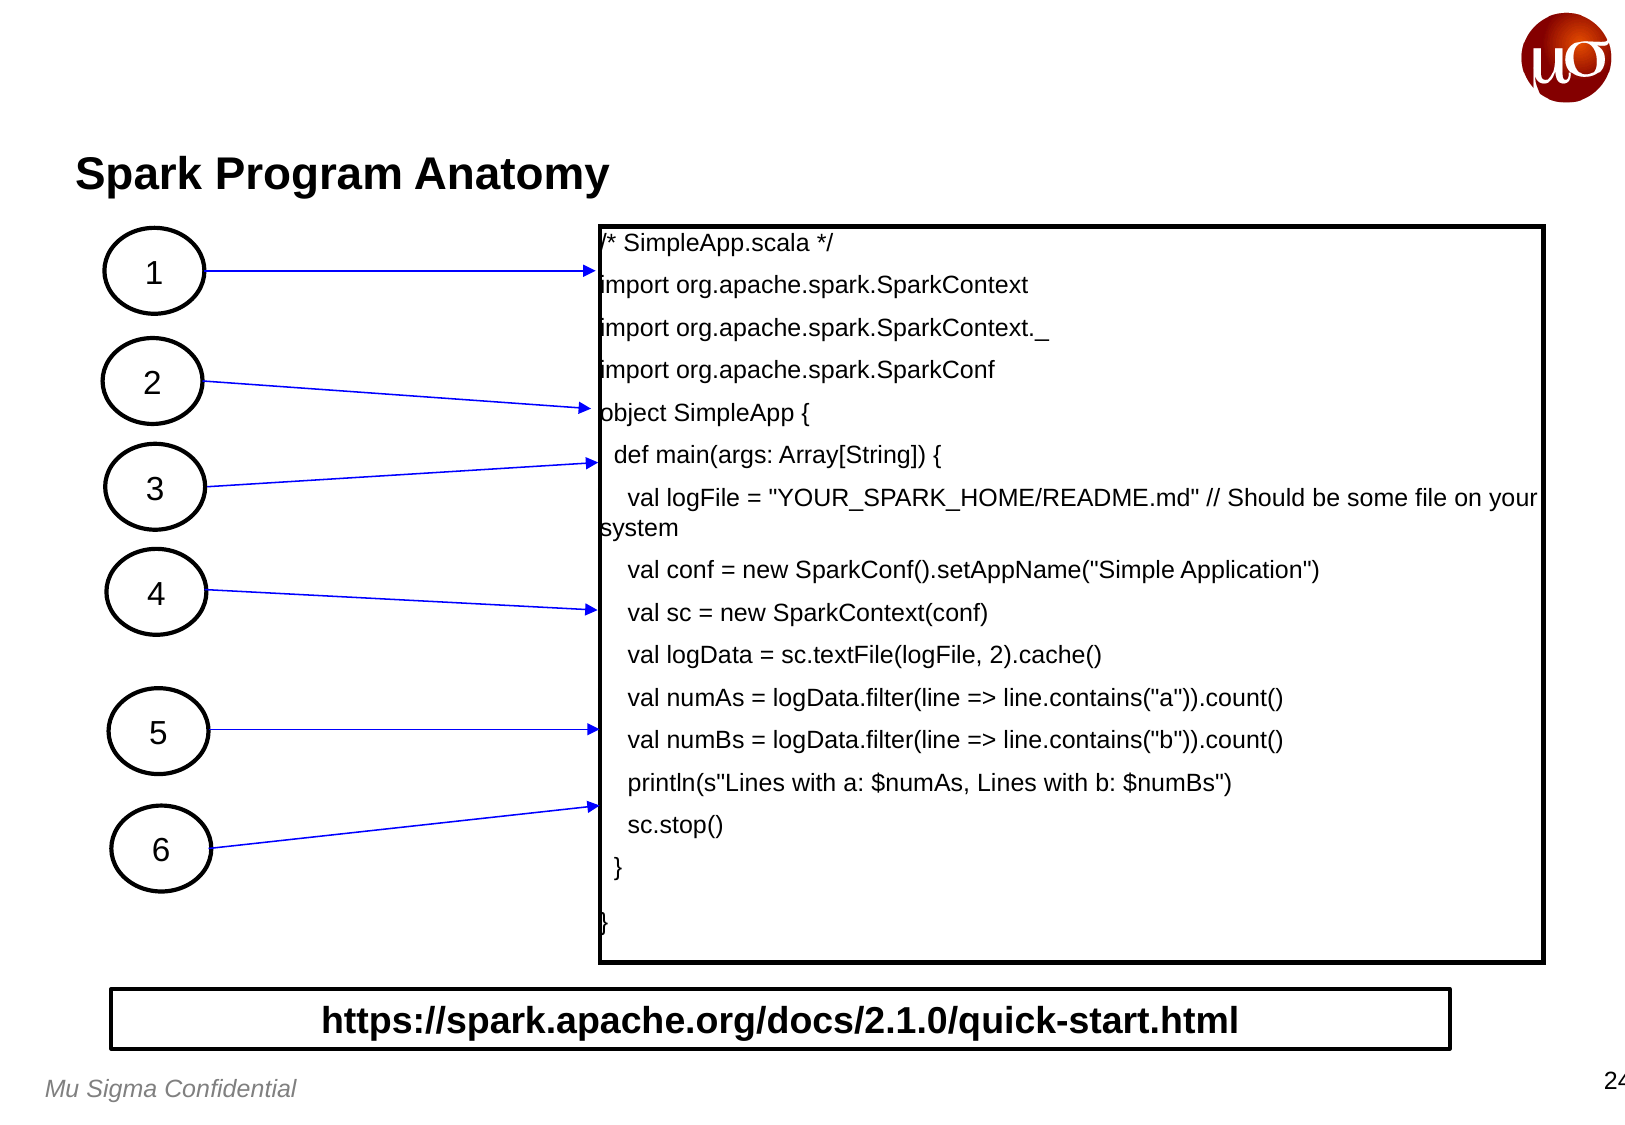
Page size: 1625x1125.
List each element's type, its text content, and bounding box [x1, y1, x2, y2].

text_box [206, 462, 599, 487]
text_box 6 [109, 803, 212, 894]
text_box 2 [100, 335, 205, 427]
text_box 3 [103, 441, 206, 532]
text_box 5 [106, 686, 211, 777]
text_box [202, 380, 592, 409]
title Spark Program Anatomy [74, 62, 1550, 201]
text_box 1 [102, 225, 207, 316]
list /* SimpleApp.scala */ import org.apache.spark.SparkContext import org.apache.spark.SparkContext._ import org.apache.spark.SparkConf object SimpleApp { def main(args: Array[String]) { val logFile = "YOUR_SPARK_HOME/README.md" // Should be some file on your system val conf = new SparkConf().setAppName("Simple Application") val sc = new SparkContext(conf) val logData = sc.textFile(logFile, 2).cache() val numAs = logData.filter(line => line.contains("a")).count() val numBs = logData.filter(line => line.contains("b")).count() println(s"Lines with a: $numAs, Lines with b: $numBs") sc.stop() } } [598, 224, 1546, 965]
text_box 4 [104, 546, 209, 637]
picture [1516, 12, 1615, 103]
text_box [204, 589, 598, 611]
text_box https://spark.apache.org/docs/2.1.0/quick-start.html [109, 987, 1452, 1051]
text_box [208, 805, 600, 849]
